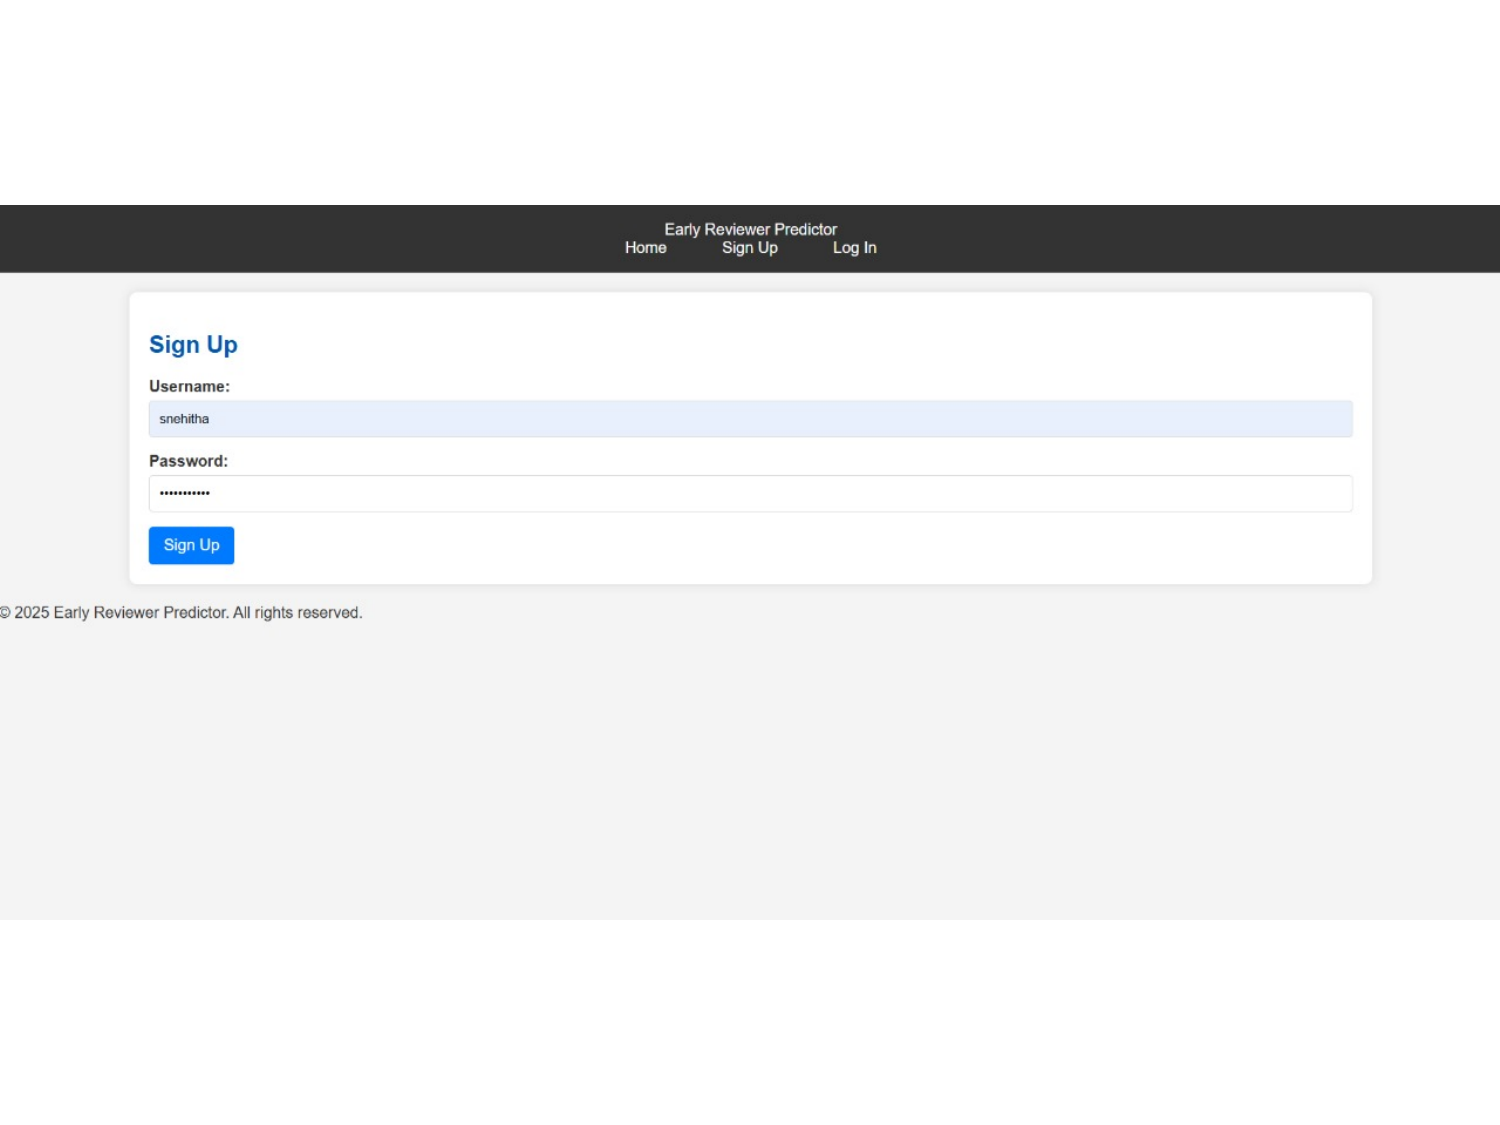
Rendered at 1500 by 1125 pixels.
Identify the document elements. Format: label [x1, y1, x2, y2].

picture [0, 205, 1500, 920]
